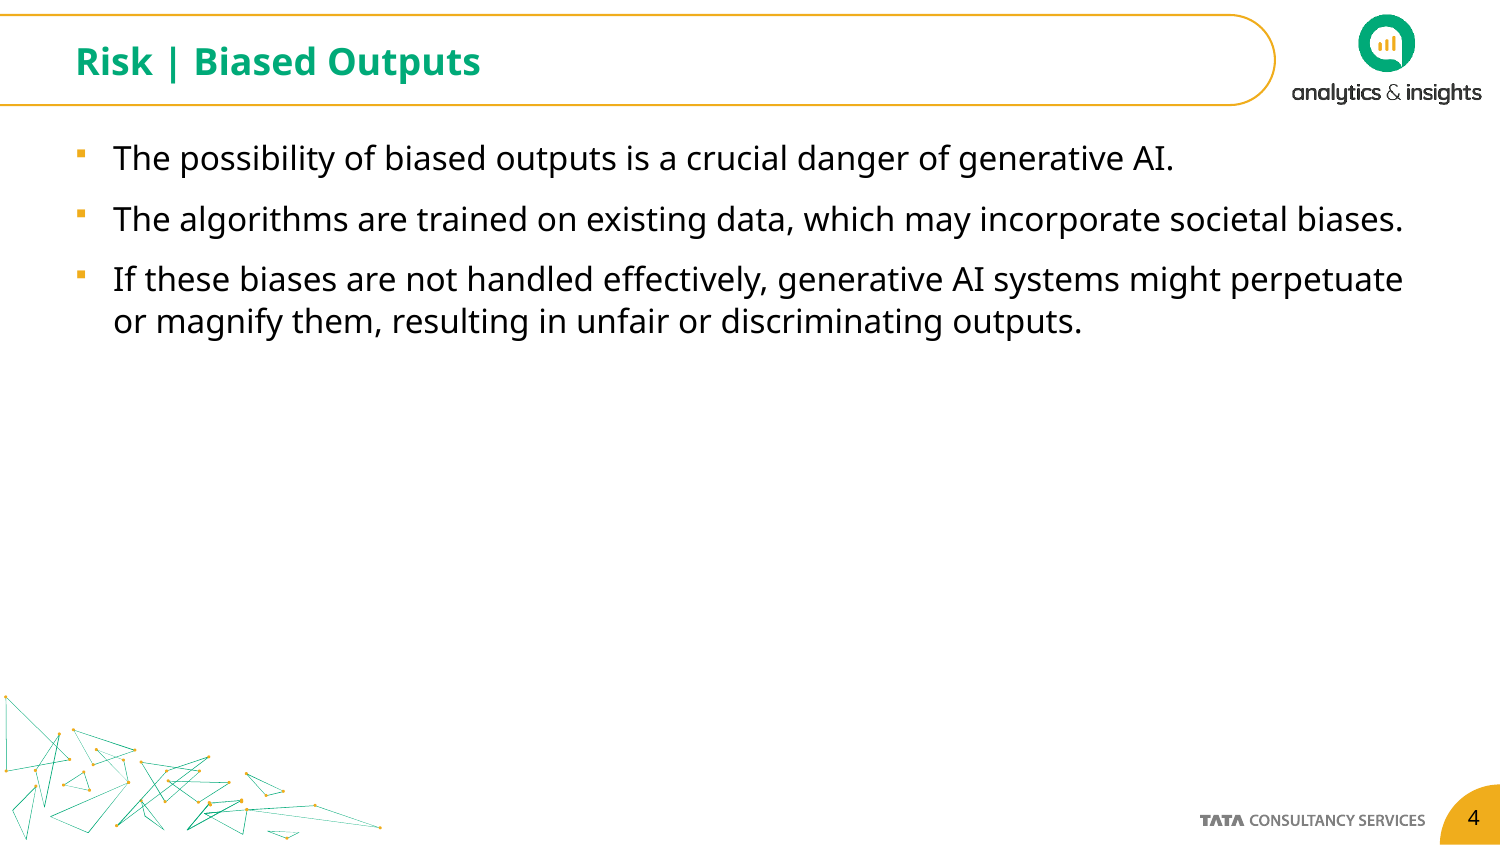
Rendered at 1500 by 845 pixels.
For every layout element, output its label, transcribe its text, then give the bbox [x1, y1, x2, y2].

picture [1284, 10, 1489, 109]
slide_number 4 [1447, 791, 1500, 845]
list The possibility of biased outputs is a crucial danger of generative AI. The algorithms are trained on existing data, which may incorporate societal biases. If these biases are not handled effectively, generative AI systems might perpetuate or magnify them, resulting in unfair or discriminating outputs. [75, 135, 1425, 751]
title Risk | Biased Outputs [75, 15, 1275, 106]
